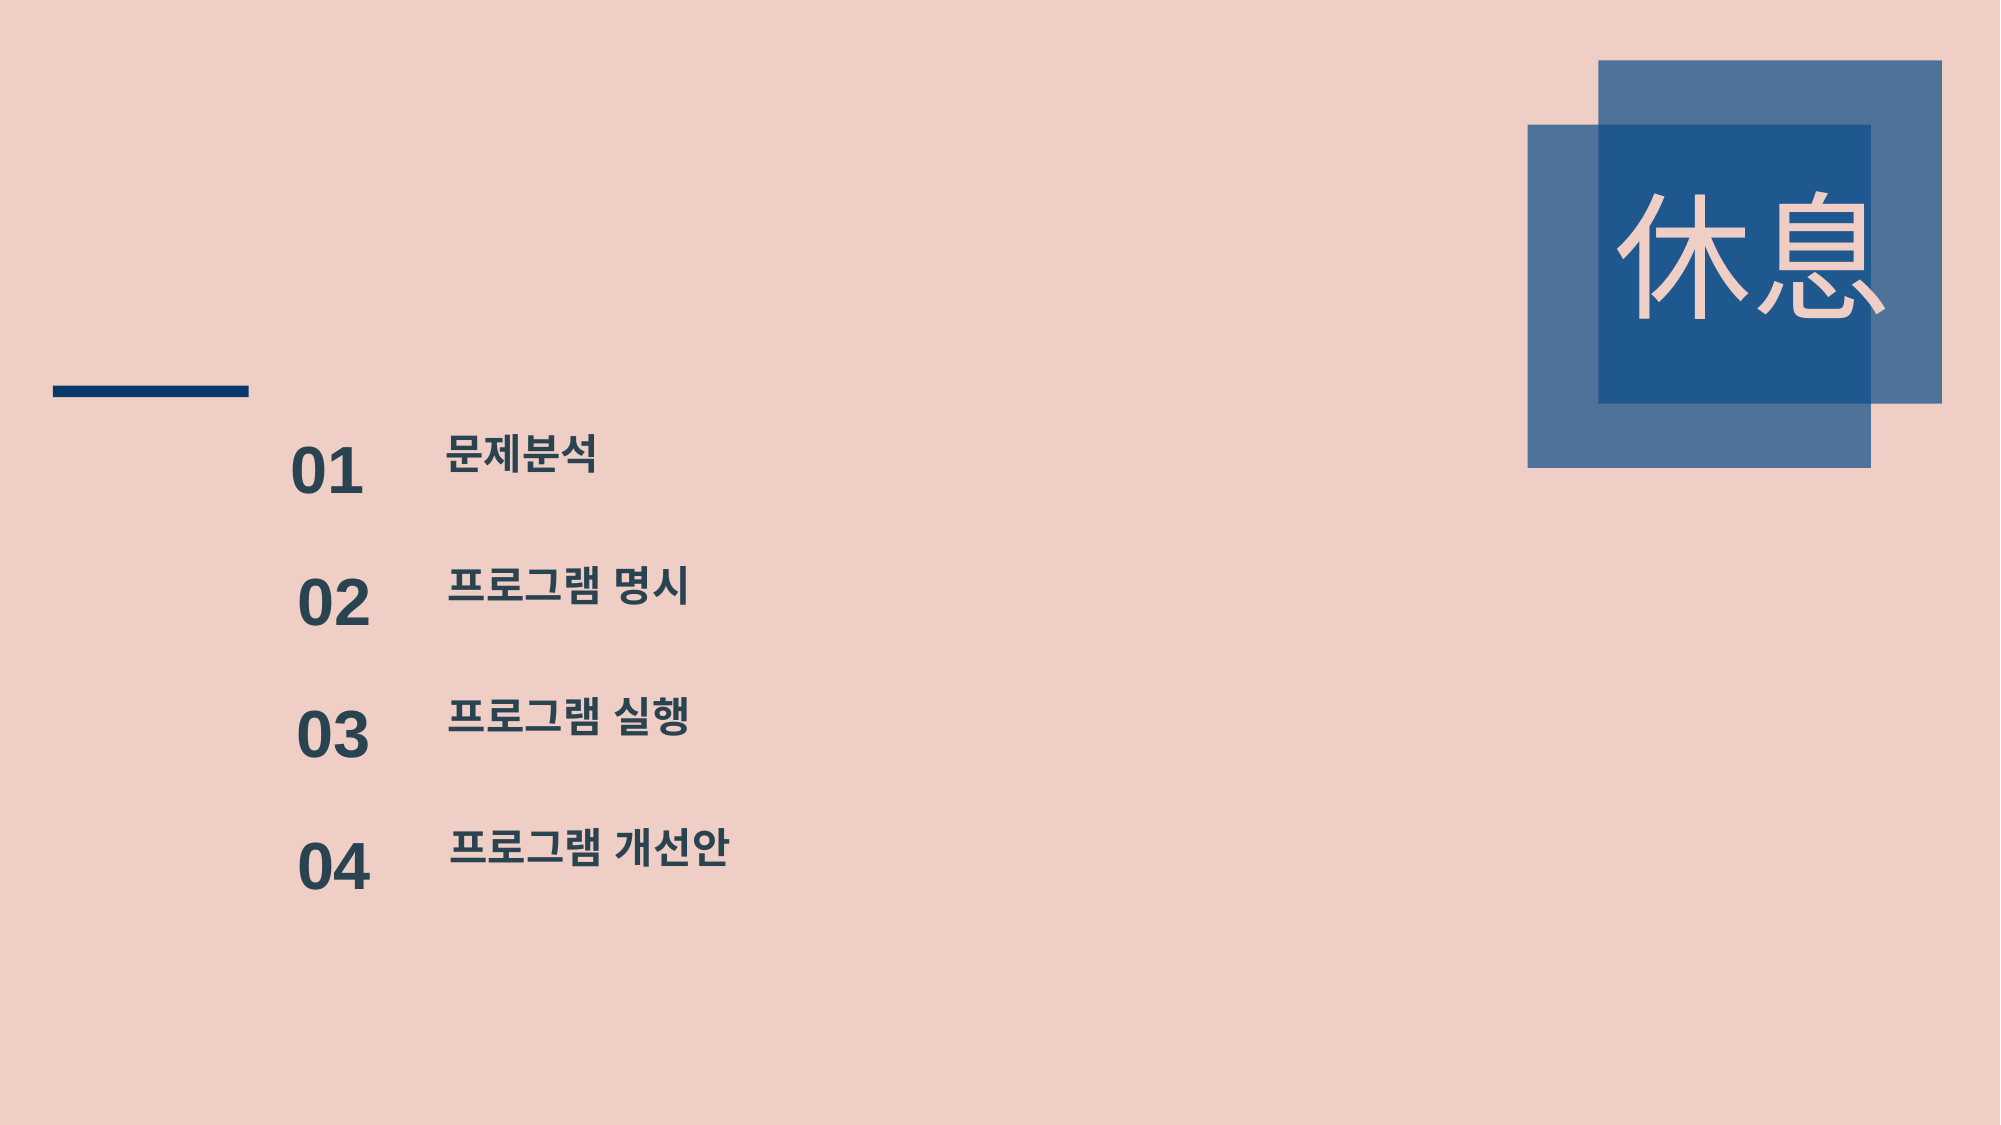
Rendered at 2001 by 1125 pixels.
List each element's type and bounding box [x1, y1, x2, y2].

text_box [52, 385, 250, 398]
text_box [277, 419, 620, 516]
text_box [277, 683, 715, 780]
text_box [277, 551, 715, 648]
text_box [1527, 60, 1942, 468]
text_box [277, 814, 756, 912]
